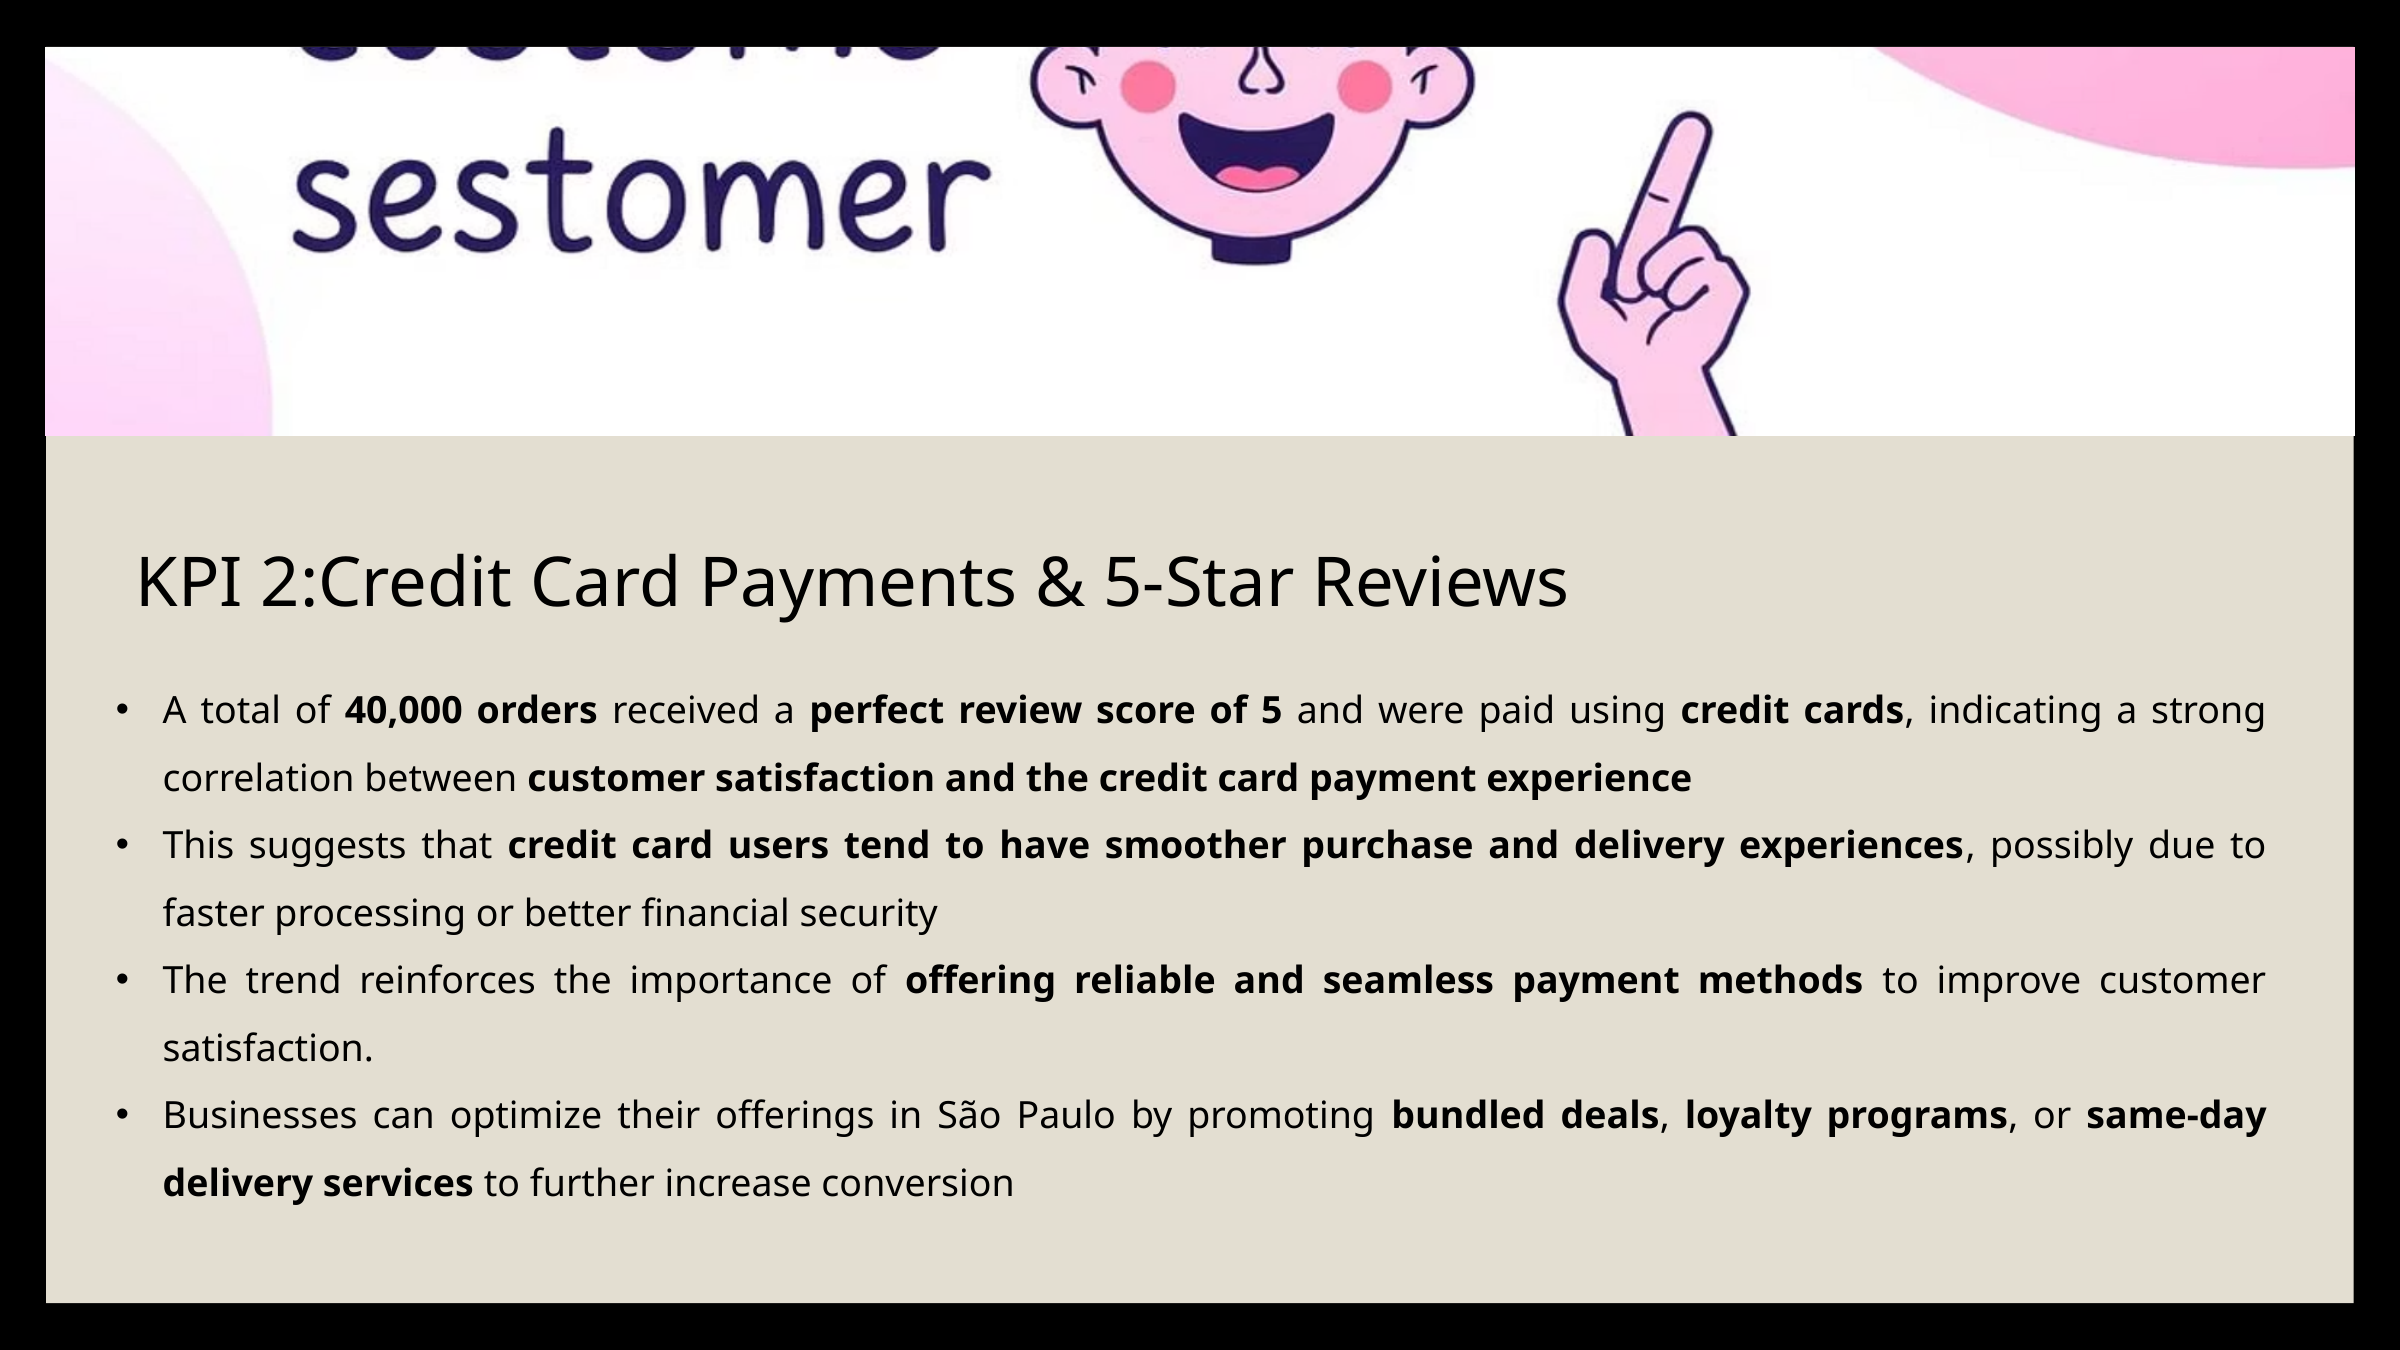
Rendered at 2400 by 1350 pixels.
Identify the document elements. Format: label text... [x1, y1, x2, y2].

picture [45, 46, 2355, 436]
text_box KPI 2:Credit Card Payments & 5-Star Reviews [135, 517, 1578, 621]
text_box A total of 40,000 orders received a perfect review score of 5 and were paid using credit cards, indicating a strong correlation between customer satisfaction and the credit card payment experience This suggests that credit card users tend to have smoother purchase and delivery experiences, possibly due to faster processing or better financial security The trend reinforces the importance of offering reliable and seamless payment methods to improve customer satisfaction. Businesses can optimize their offerings in São Paulo by promoting bundled deals, loyalty programs, or same-day delivery services to further increase conversion [101, 656, 2282, 1279]
